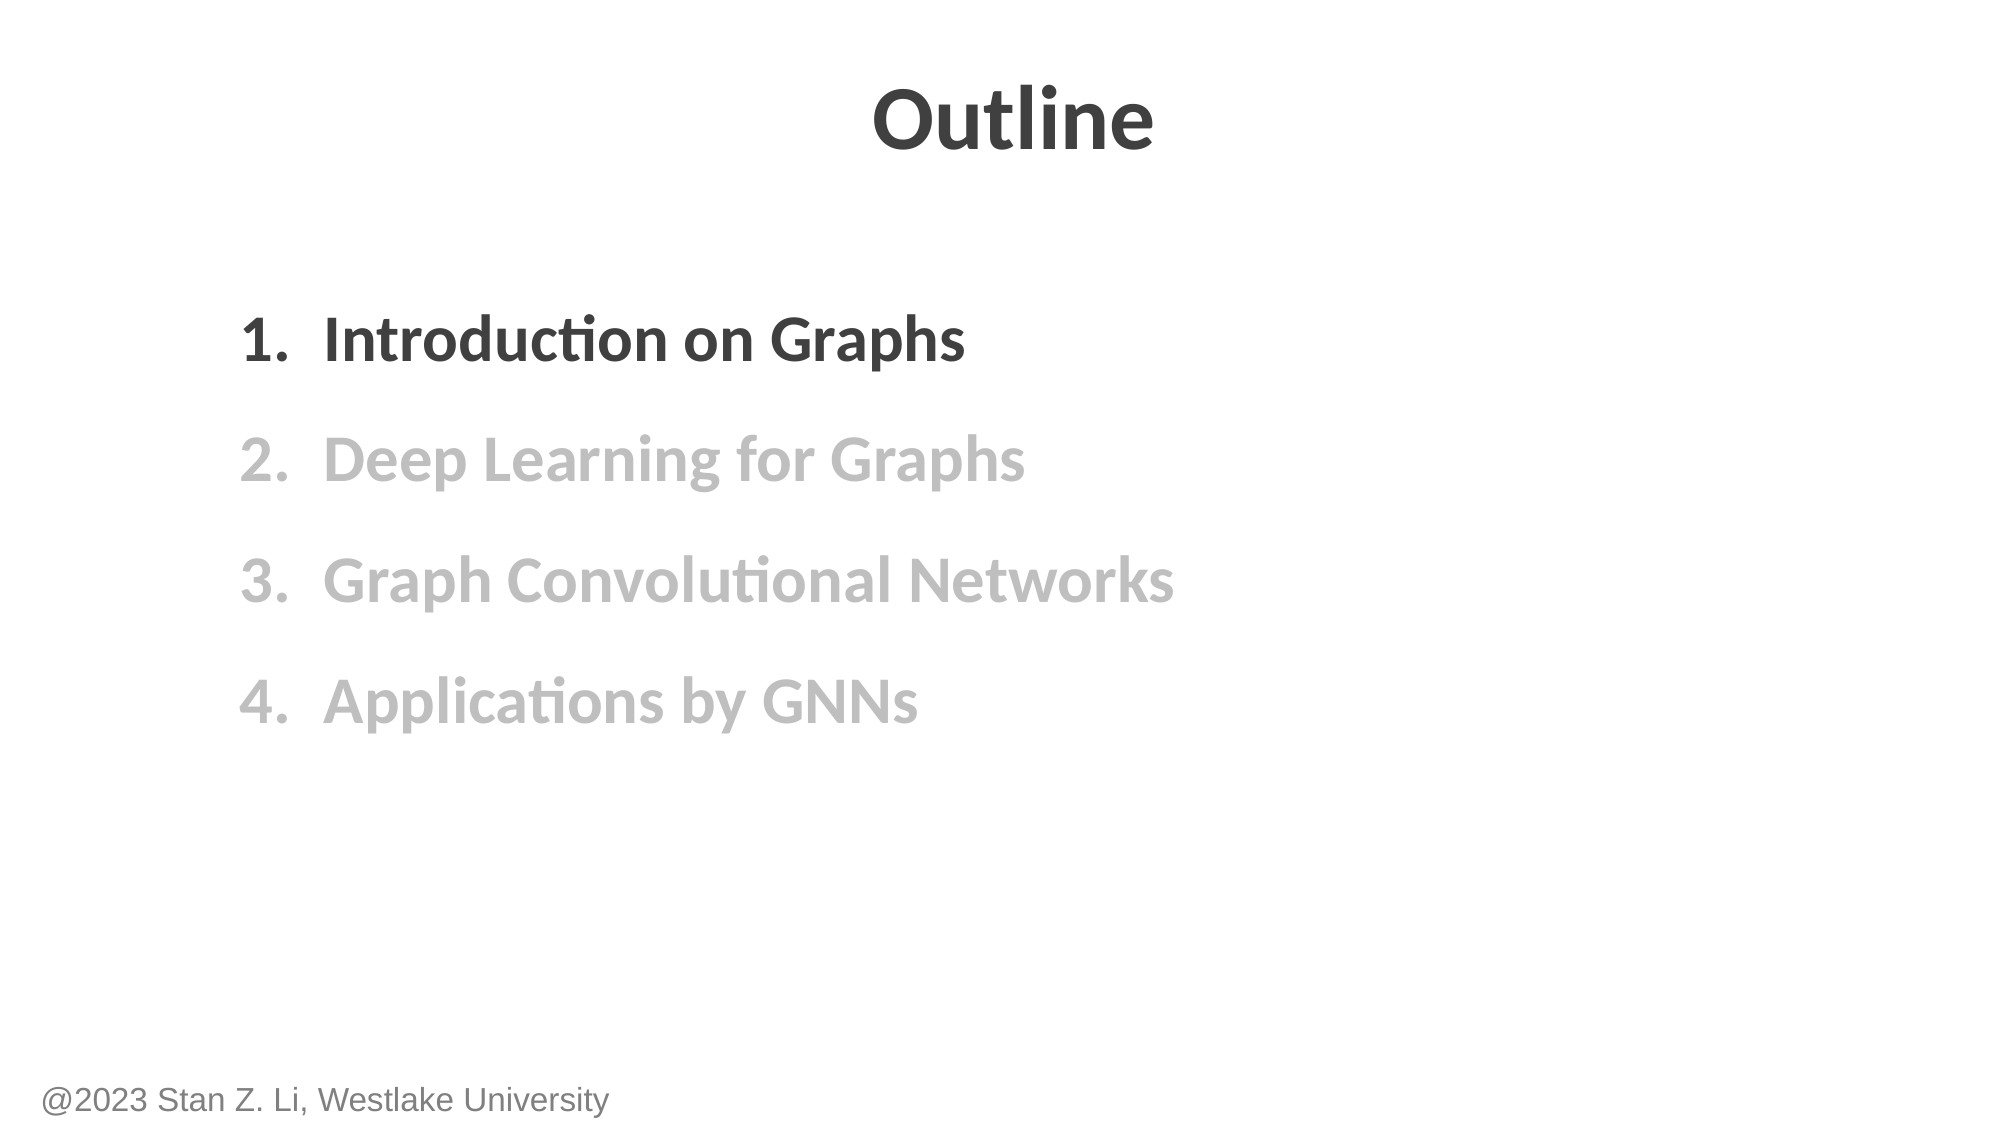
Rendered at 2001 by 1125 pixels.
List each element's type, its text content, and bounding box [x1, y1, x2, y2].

footer @2023 Stan Z. Li, Westlake University [25, 1070, 873, 1125]
list Introduction on Graphs Deep Learning for Graphs Graph Convolutional Networks Applications by GNNs [224, 266, 1757, 1076]
title Outline [0, 39, 2000, 202]
